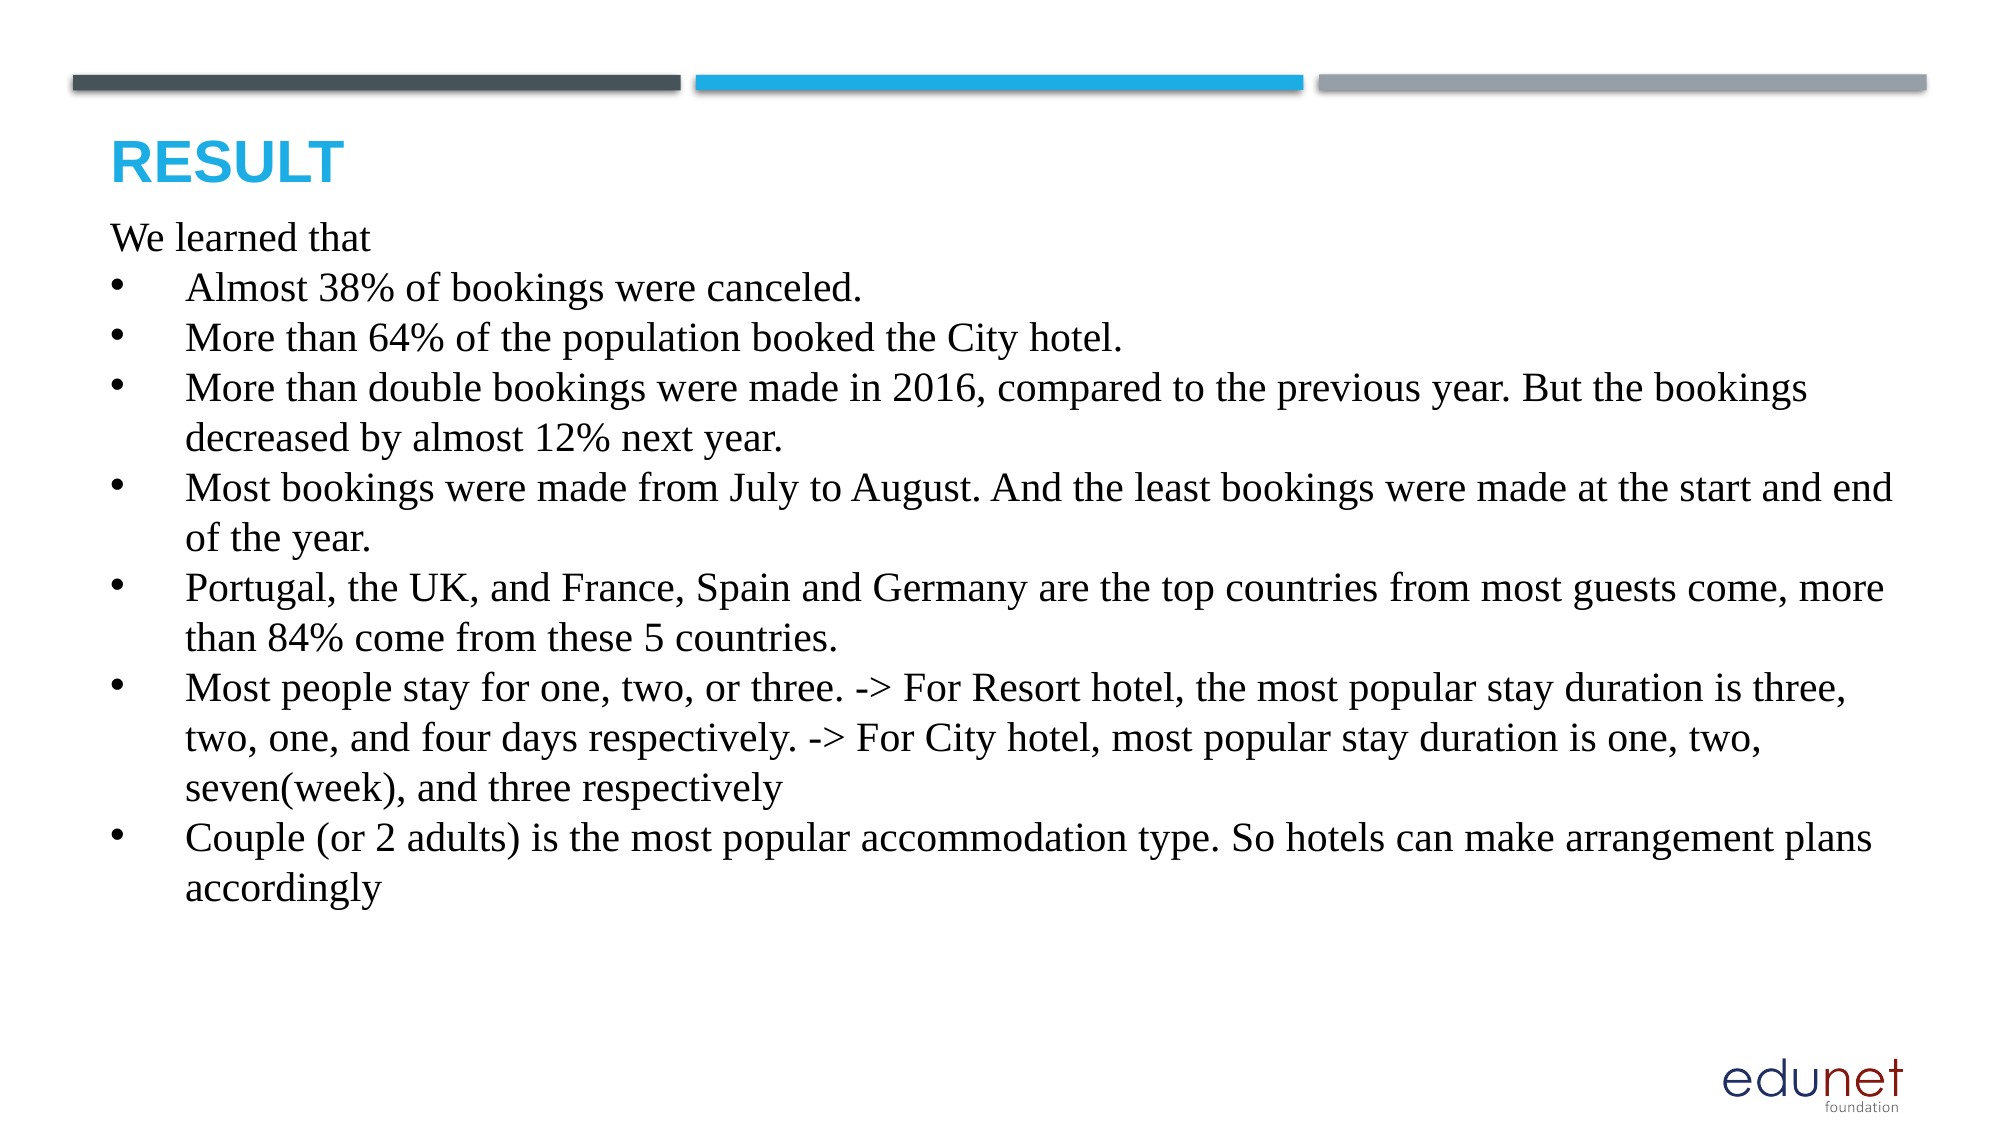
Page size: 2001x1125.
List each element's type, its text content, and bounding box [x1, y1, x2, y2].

text_box We learned that Almost 38% of bookings were canceled. More than 64% of the population booked the City hotel. More than double bookings were made in 2016, compared to the previous year. But the bookings decreased by almost 12% next year. Most bookings were made from July to August. And the least bookings were made at the start and end of the year. Portugal, the UK, and France, Spain and Germany are the top countries from most guests come, more than 84% come from these 5 countries. Most people stay for one, two, or three. -> For Resort hotel, the most popular stay duration is three, two, one, and four days respectively. -> For City hotel, most popular stay duration is one, two, seven(week), and three respectively Couple (or 2 adults) is the most popular accommodation type. So hotels can make arrangement plans accordingly [95, 202, 1923, 918]
picture [1719, 1056, 1905, 1116]
title Result [95, 115, 1905, 202]
